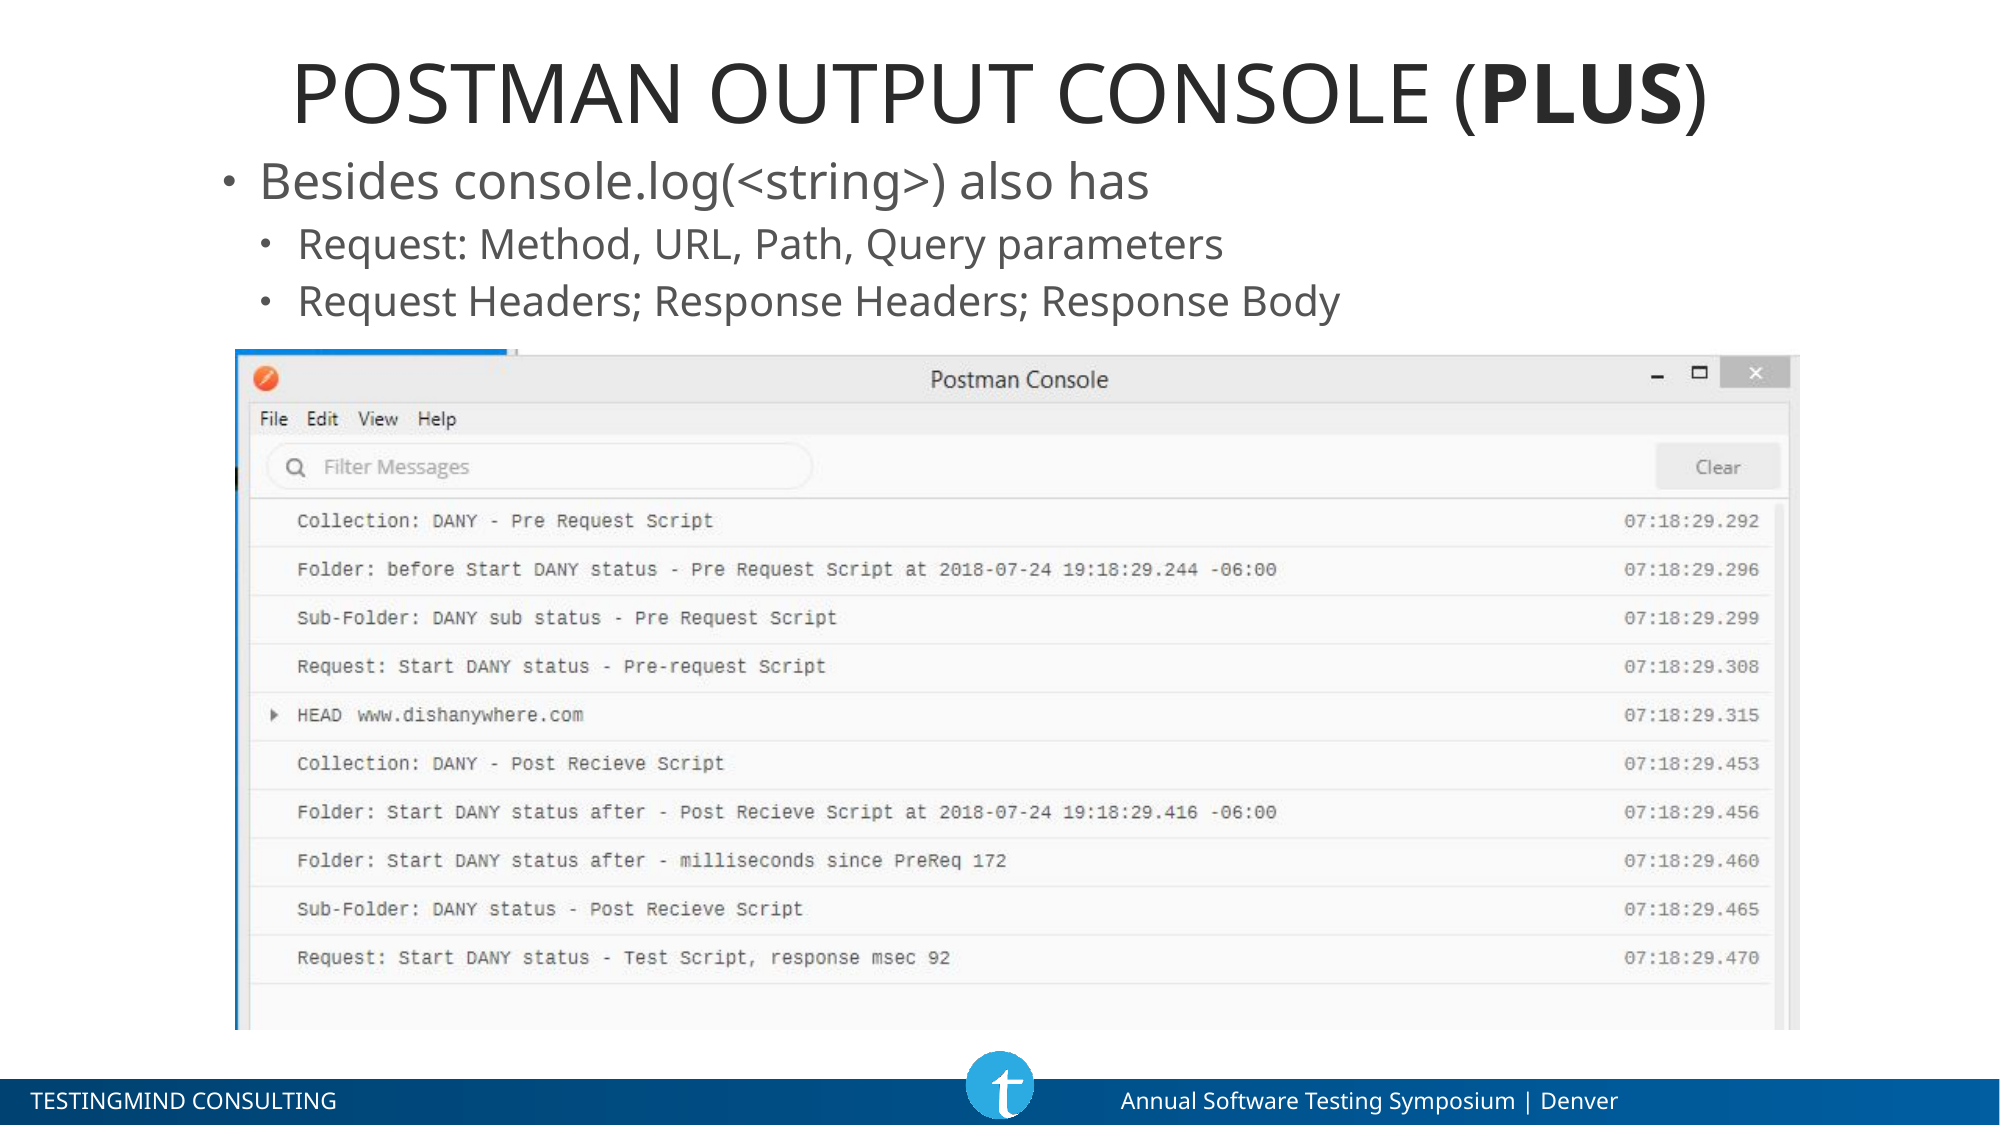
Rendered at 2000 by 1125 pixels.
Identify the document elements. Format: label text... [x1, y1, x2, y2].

picture [961, 1046, 1039, 1124]
picture [235, 349, 1800, 1030]
list Besides console.log(<string>) also has Request: Method, URL, Path, Query parameters Request Headers; Response Headers; Response Body [199, 149, 1800, 374]
title Postman output console (PLUS) [199, 45, 1800, 149]
